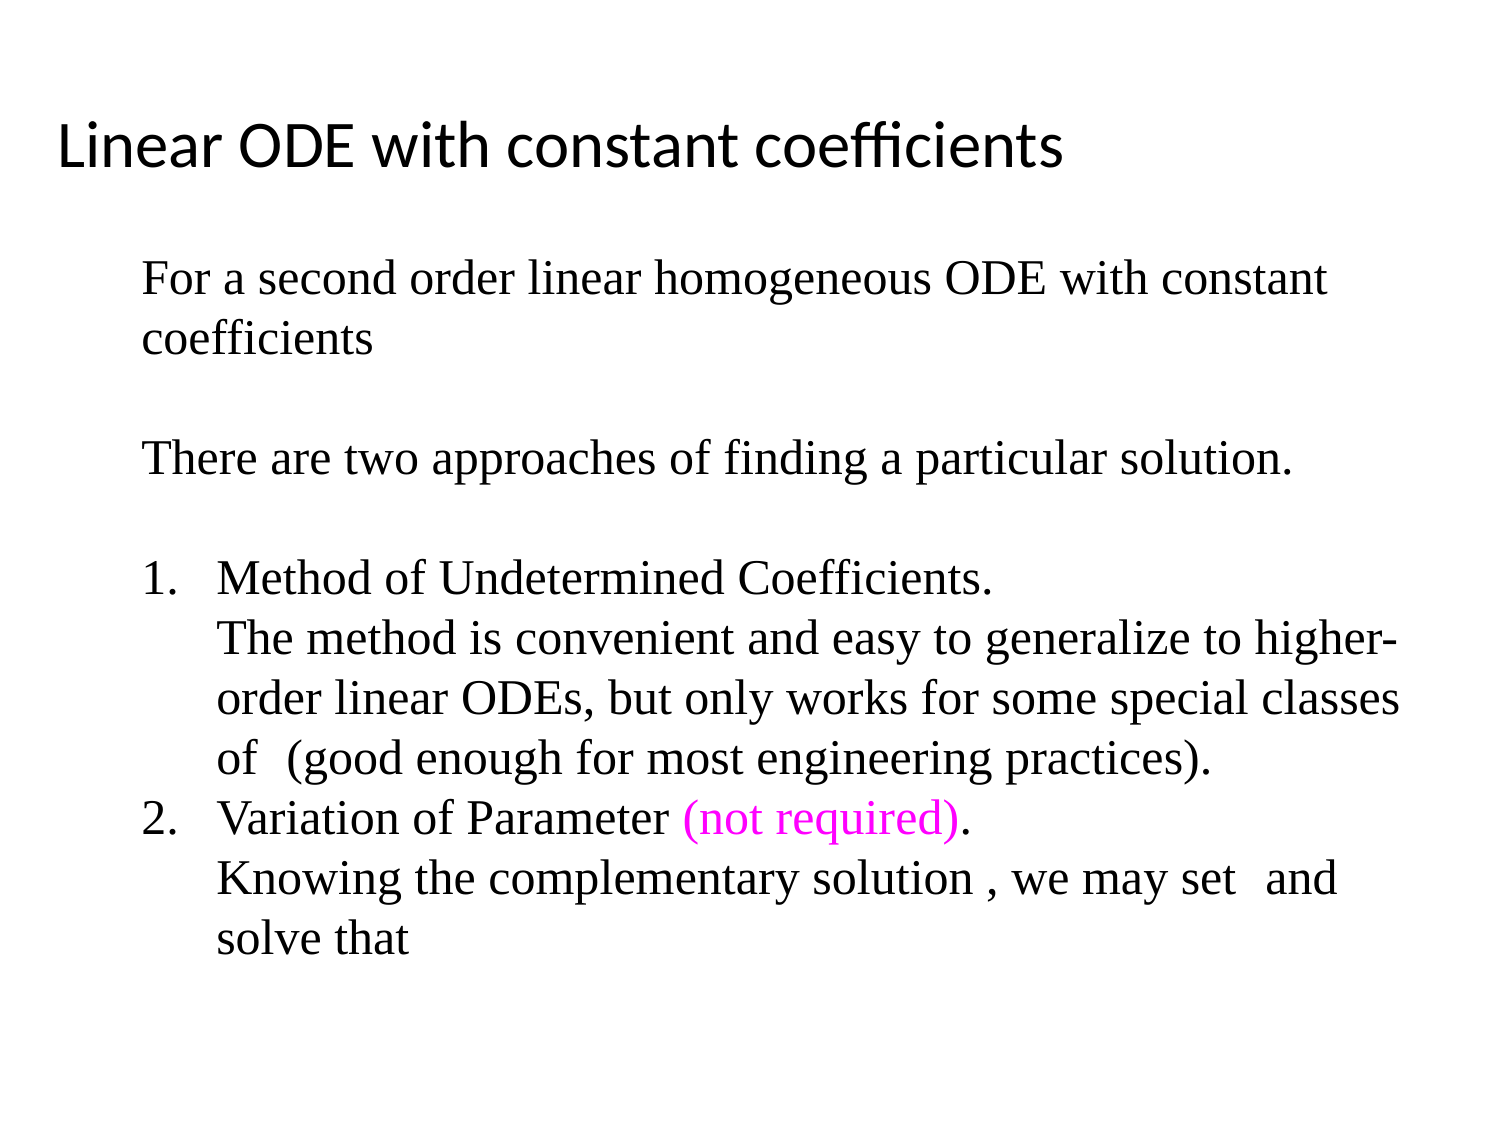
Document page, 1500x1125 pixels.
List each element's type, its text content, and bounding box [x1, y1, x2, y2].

text_box Linear ODE with constant coefficients [42, 93, 1404, 188]
